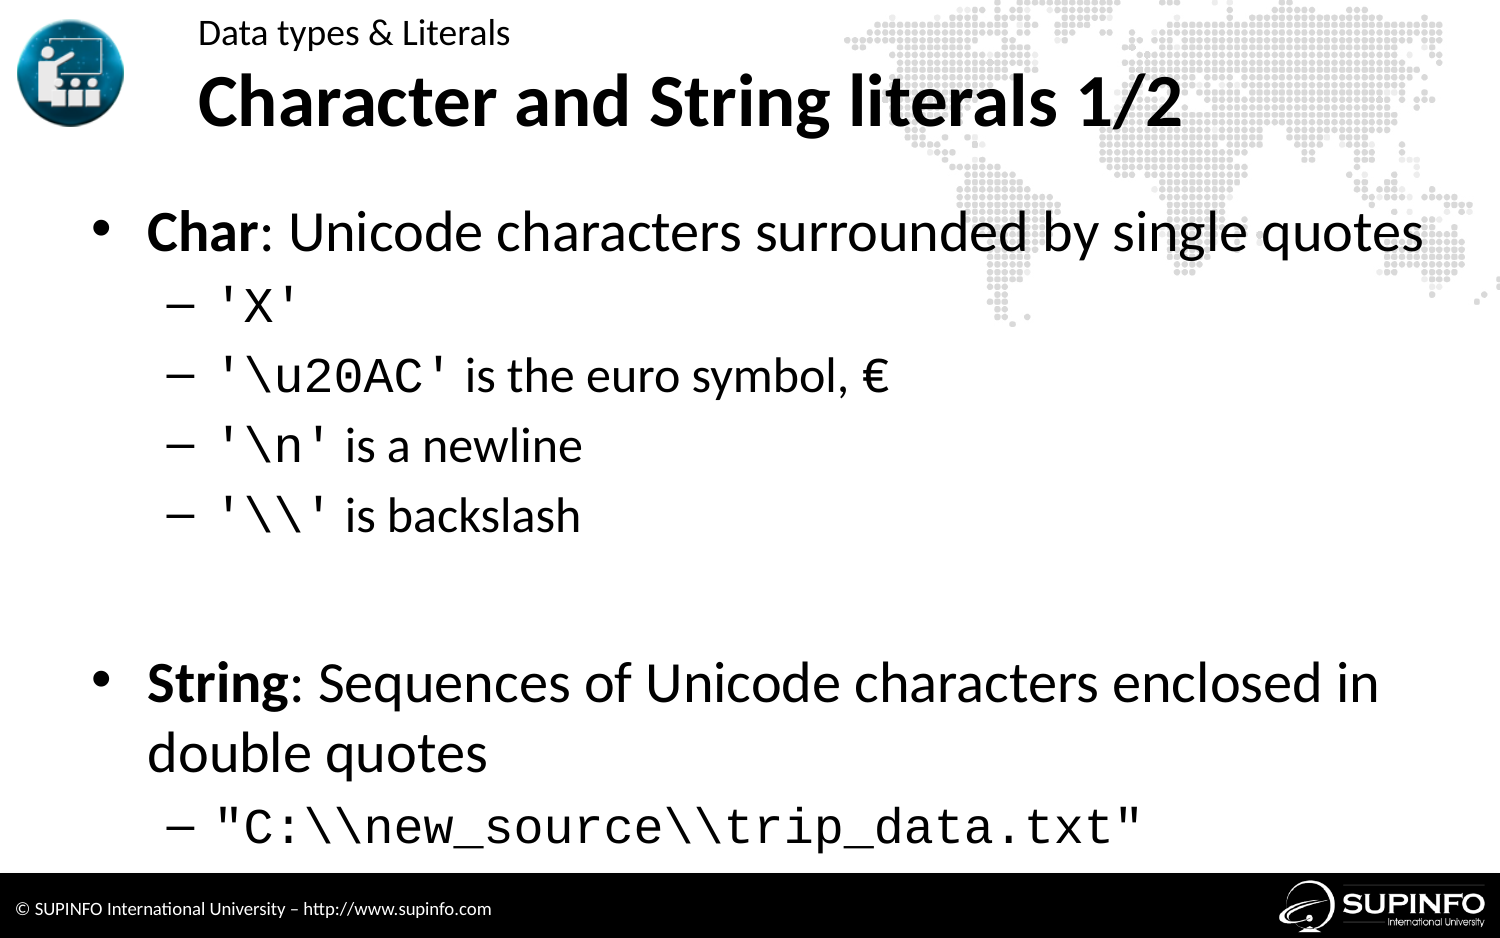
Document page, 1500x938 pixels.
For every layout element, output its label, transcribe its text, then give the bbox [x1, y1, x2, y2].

list Data types & Literals [183, 0, 1459, 56]
picture [1269, 870, 1494, 938]
title Character and String literals 1/2 [183, 56, 1459, 138]
picture [844, 0, 1500, 327]
picture [49, 37, 102, 75]
picture [17, 19, 125, 127]
list Char: Unicode characters surrounded by single quotes 'X' '\u20AC' is the euro symbol, € '\n' is a newline '\\' is backslash String: Sequences of Unicode characters enclosed in double quotes "C:\\new_source\\trip_data.txt" [76, 185, 1447, 880]
text_box [419, 28, 450, 90]
picture [39, 46, 101, 107]
